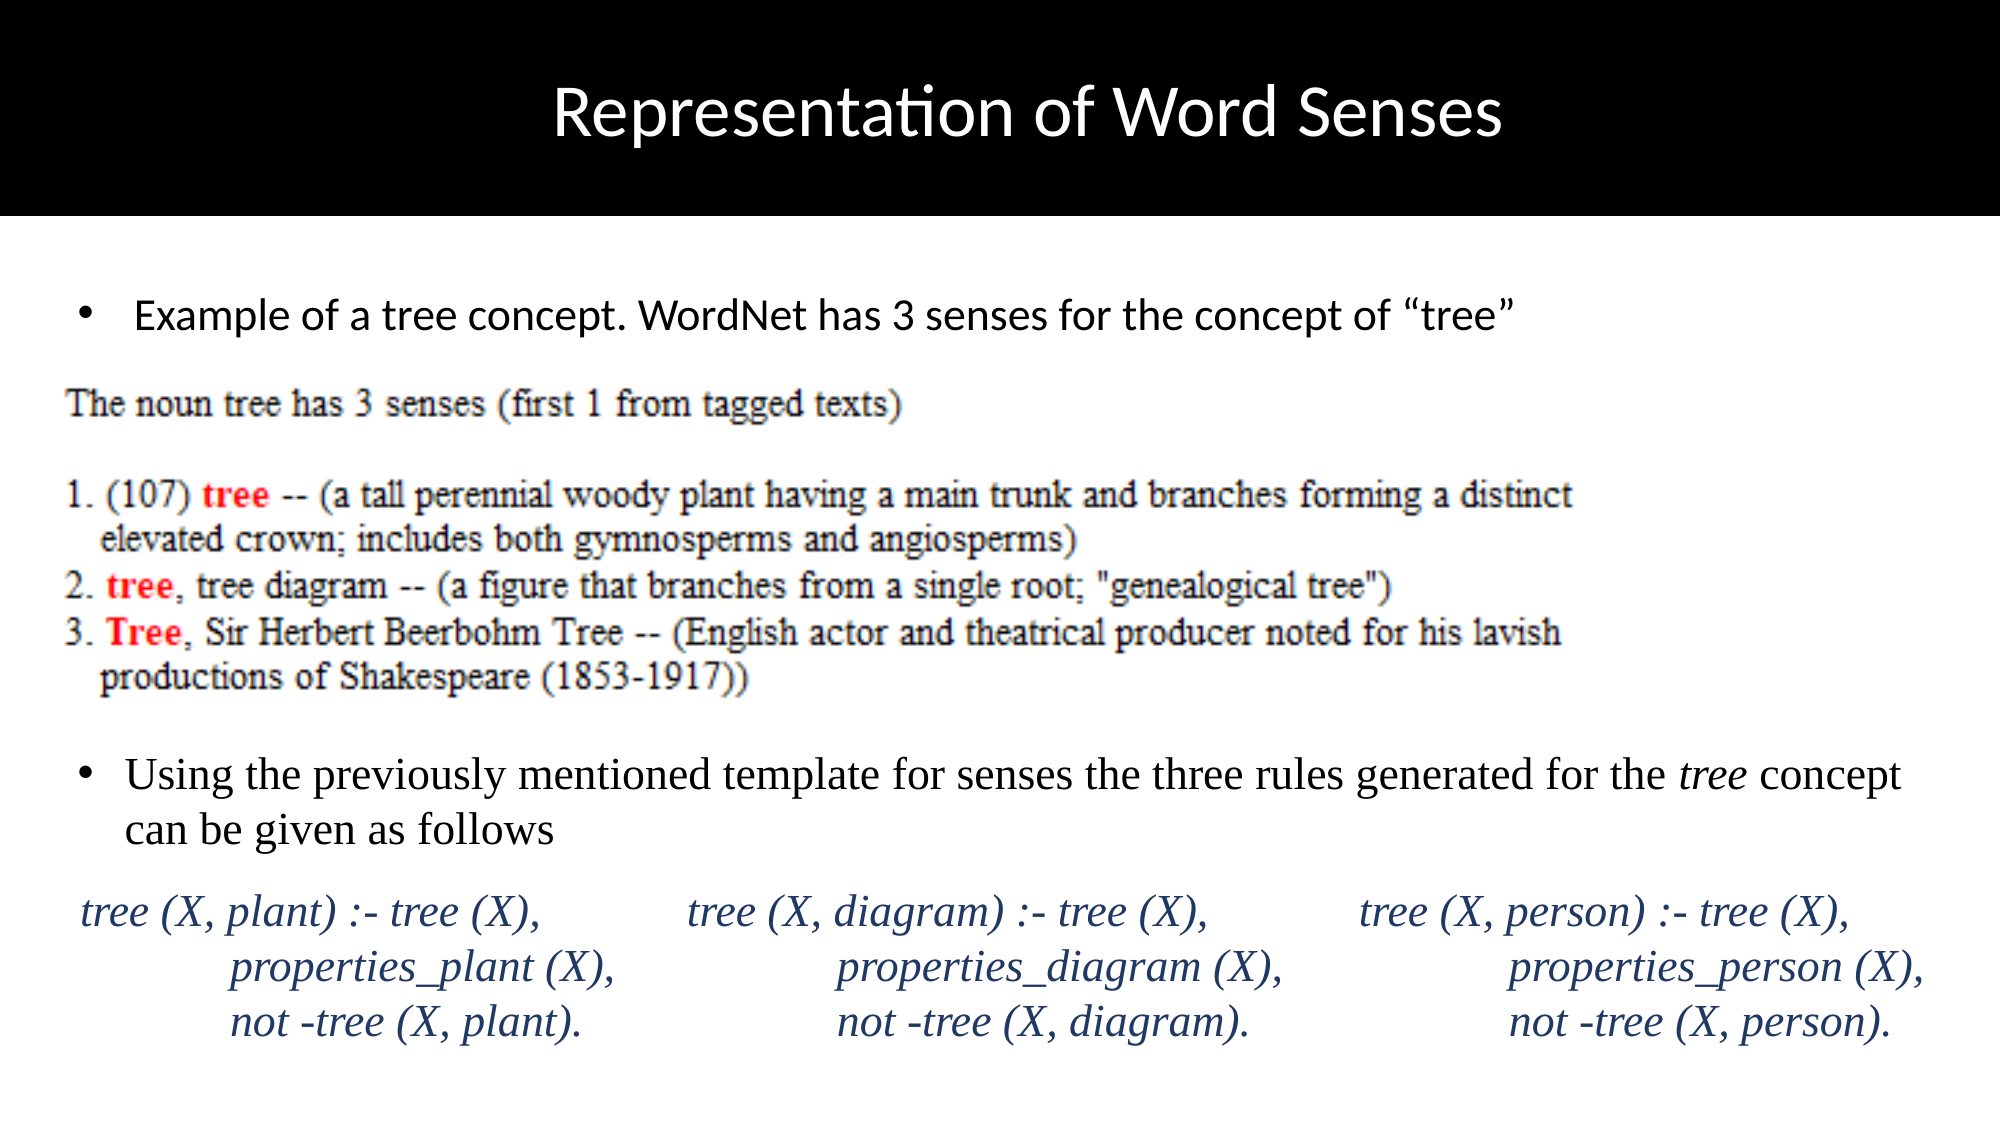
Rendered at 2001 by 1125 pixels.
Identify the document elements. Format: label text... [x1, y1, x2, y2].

text_box tree (X, diagram) :- tree (X), properties_diagram (X), not -tree (X, diagram). [672, 872, 1305, 1053]
text_box Example of a tree concept. WordNet has 3 senses for the concept of “tree” [63, 277, 1937, 347]
picture [62, 373, 1581, 709]
text_box tree (X, person) :- tree (X), properties_person (X), not -tree (X, person). [1344, 872, 1977, 1053]
text_box Using the previously mentioned template for senses the three rules generated for the tree concept can be given as follows [63, 736, 1937, 862]
text_box tree (X, plant) :- tree (X), properties_plant (X), not -tree (X, plant). [65, 872, 633, 1053]
text_box [0, 0, 2000, 216]
text_box Representation of Word Senses [537, 54, 1520, 250]
